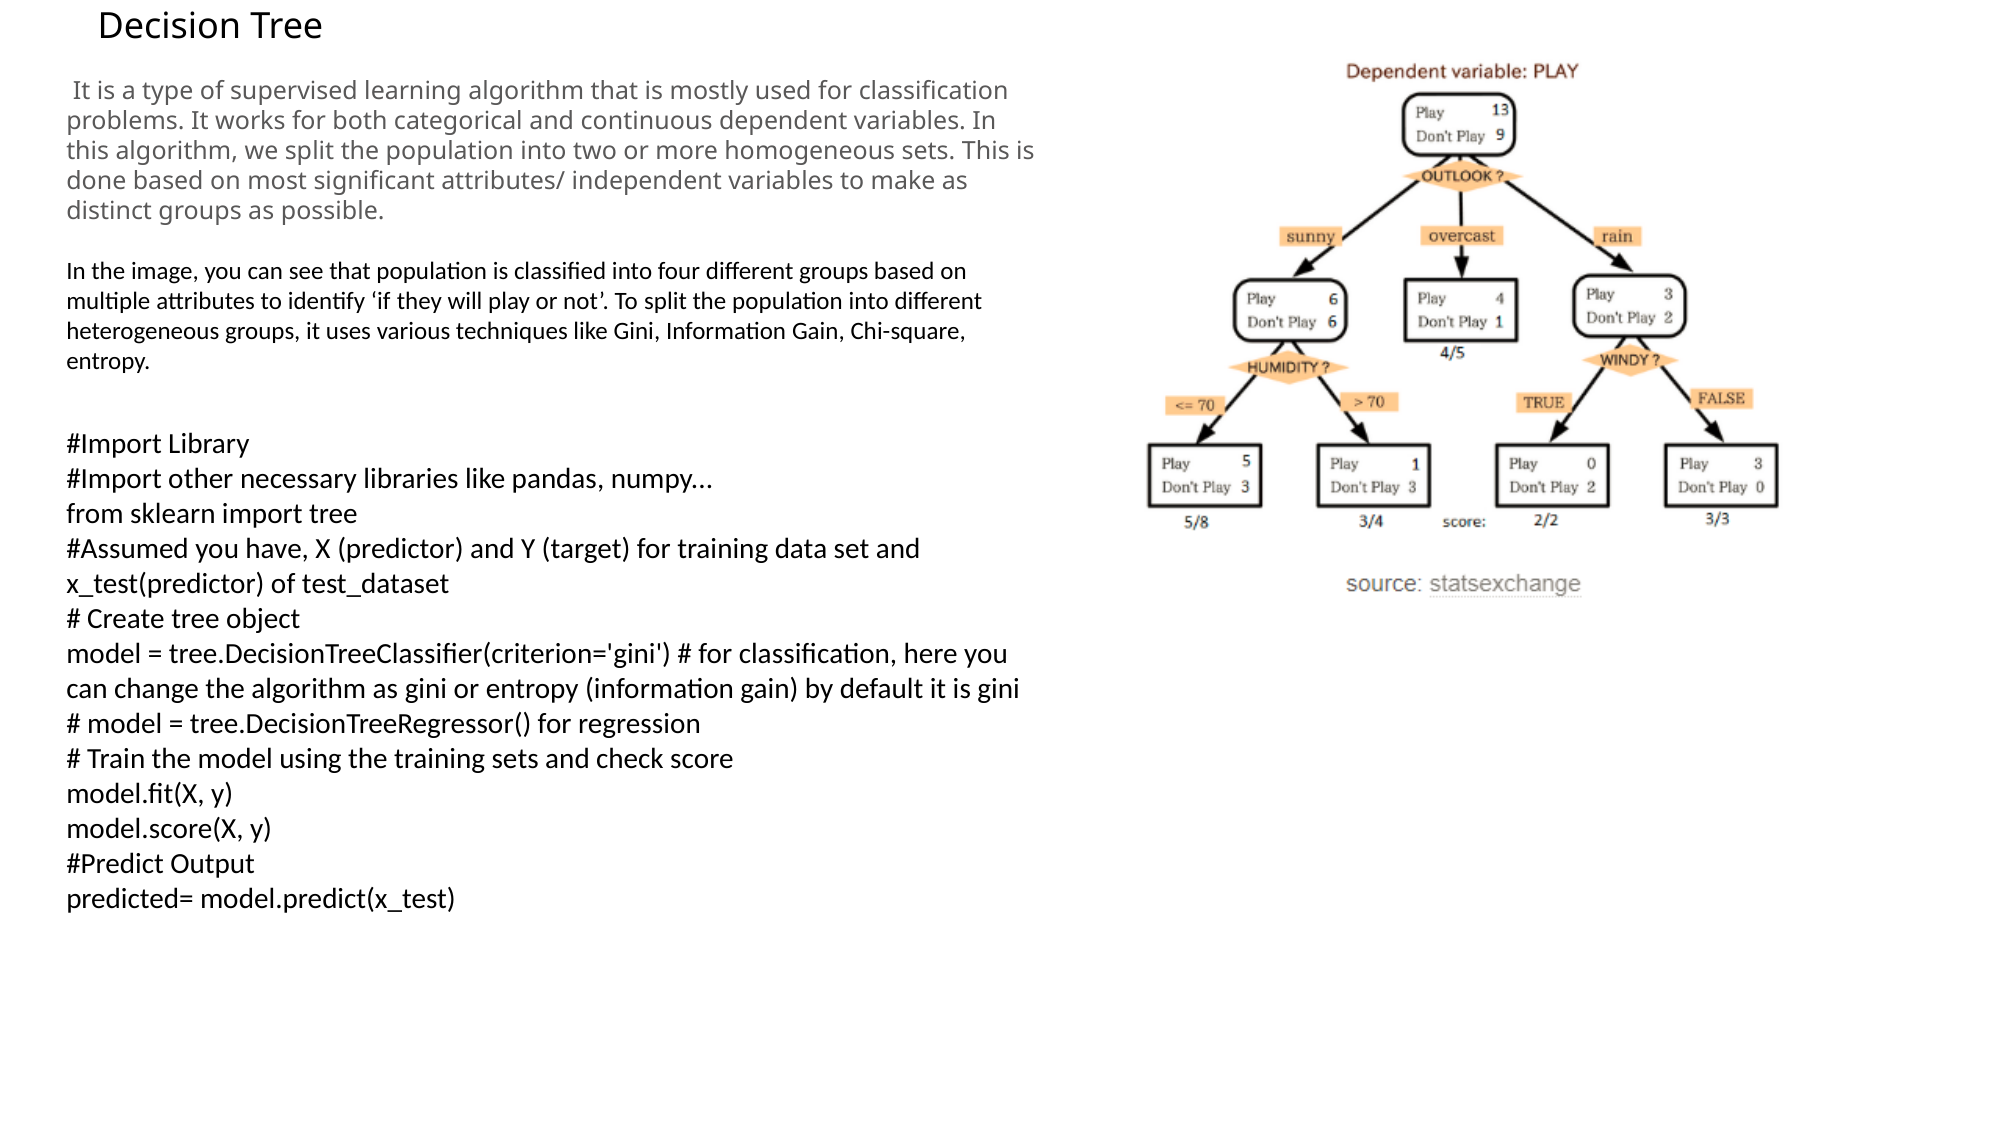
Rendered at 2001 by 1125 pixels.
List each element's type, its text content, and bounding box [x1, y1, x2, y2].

title Decision Tree [82, 0, 388, 55]
text_box #Import Library #Import other necessary libraries like pandas, numpy... from sklearn import tree #Assumed you have, X (predictor) and Y (target) for training data set and x_test(predictor) of test_dataset # Create tree object model = tree.DecisionTreeClassifier(criterion='gini') # for classification, here you can change the algorithm as gini or entropy (information gain) by default it is gini # model = tree.DecisionTreeRegressor() for regression # Train the model using the training sets and check score model.fit(X, y) model.score(X, y) #Predict Output predicted= model.predict(x_test) [51, 417, 1052, 922]
picture [1139, 54, 1790, 604]
text_box It is a type of supervised learning algorithm that is mostly used for classification problems. It works for both categorical and continuous dependent variables. In this algorithm, we split the population into two or more homogeneous sets. This is done based on most significant attributes/ independent variables to make as distinct groups as possible. In the image, you can see that population is classified into four different groups based on multiple attributes to identify ‘if they will play or not’. To split the population into different heterogeneous groups, it uses various techniques like Gini, Information Gain, Chi-square, entropy. [51, 67, 1052, 382]
